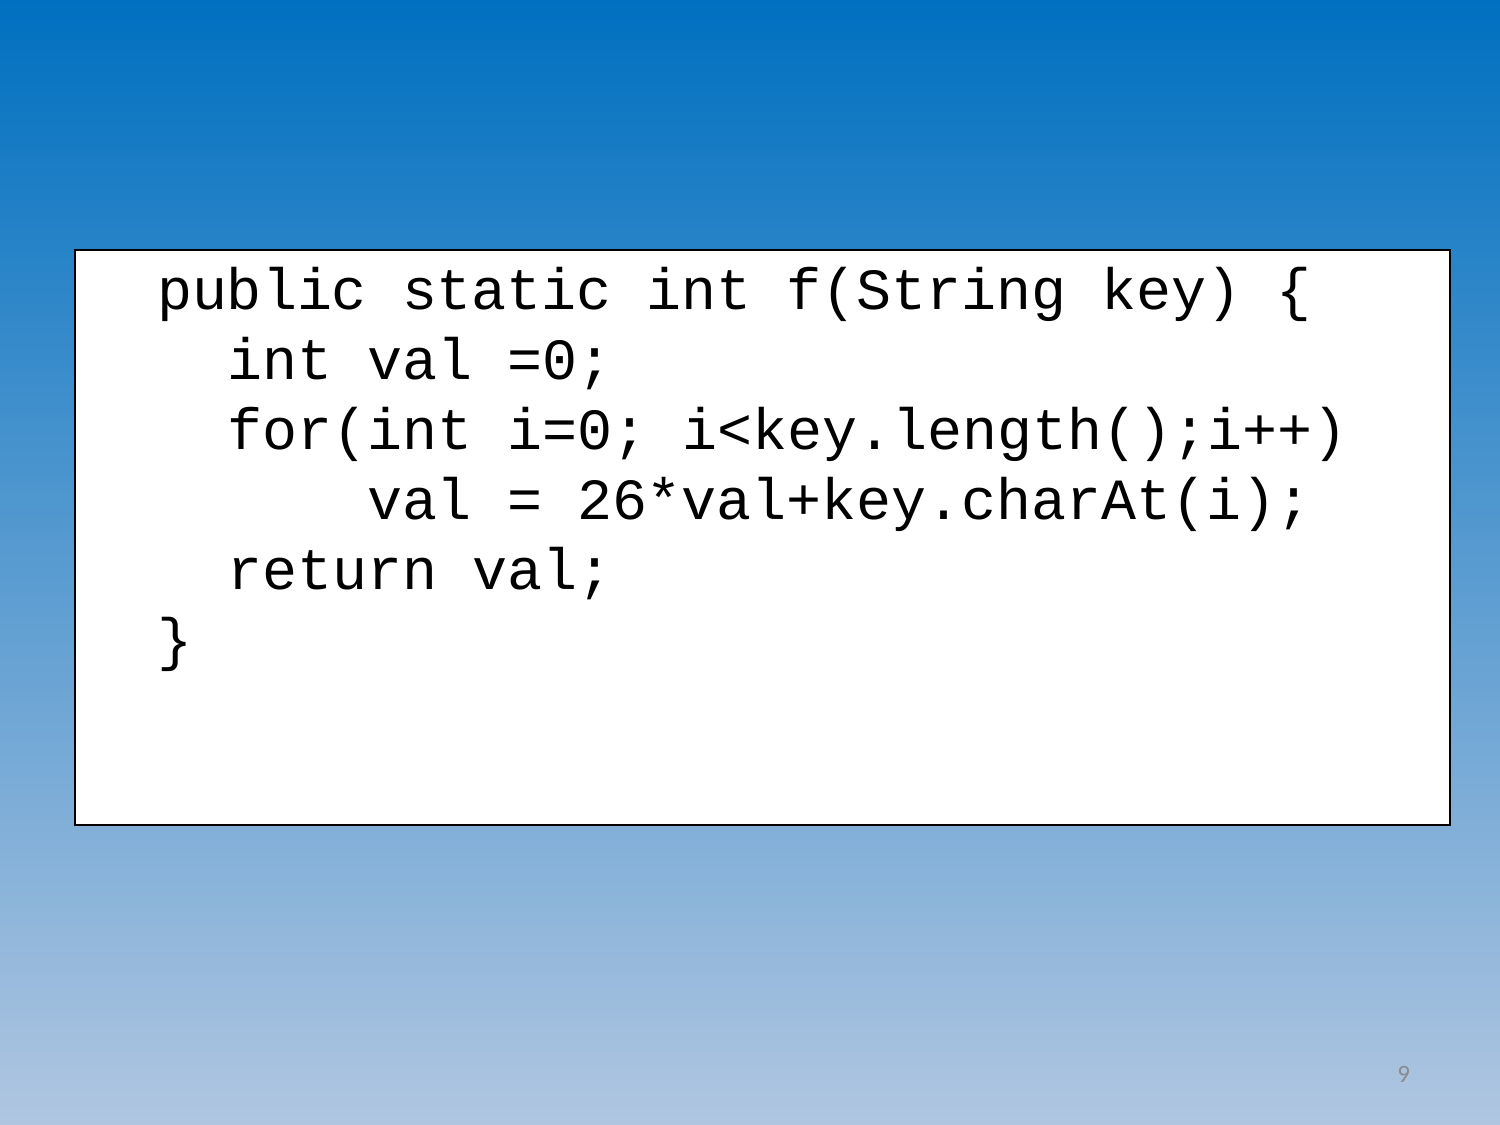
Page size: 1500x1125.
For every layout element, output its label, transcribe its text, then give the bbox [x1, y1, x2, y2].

text_box public static int f(String key) { int val =0; for(int i=0; i<key.length();i++) val = 26*val+key.charAt(i); return val; } [75, 249, 1450, 825]
slide_number 9 [1074, 1042, 1425, 1103]
